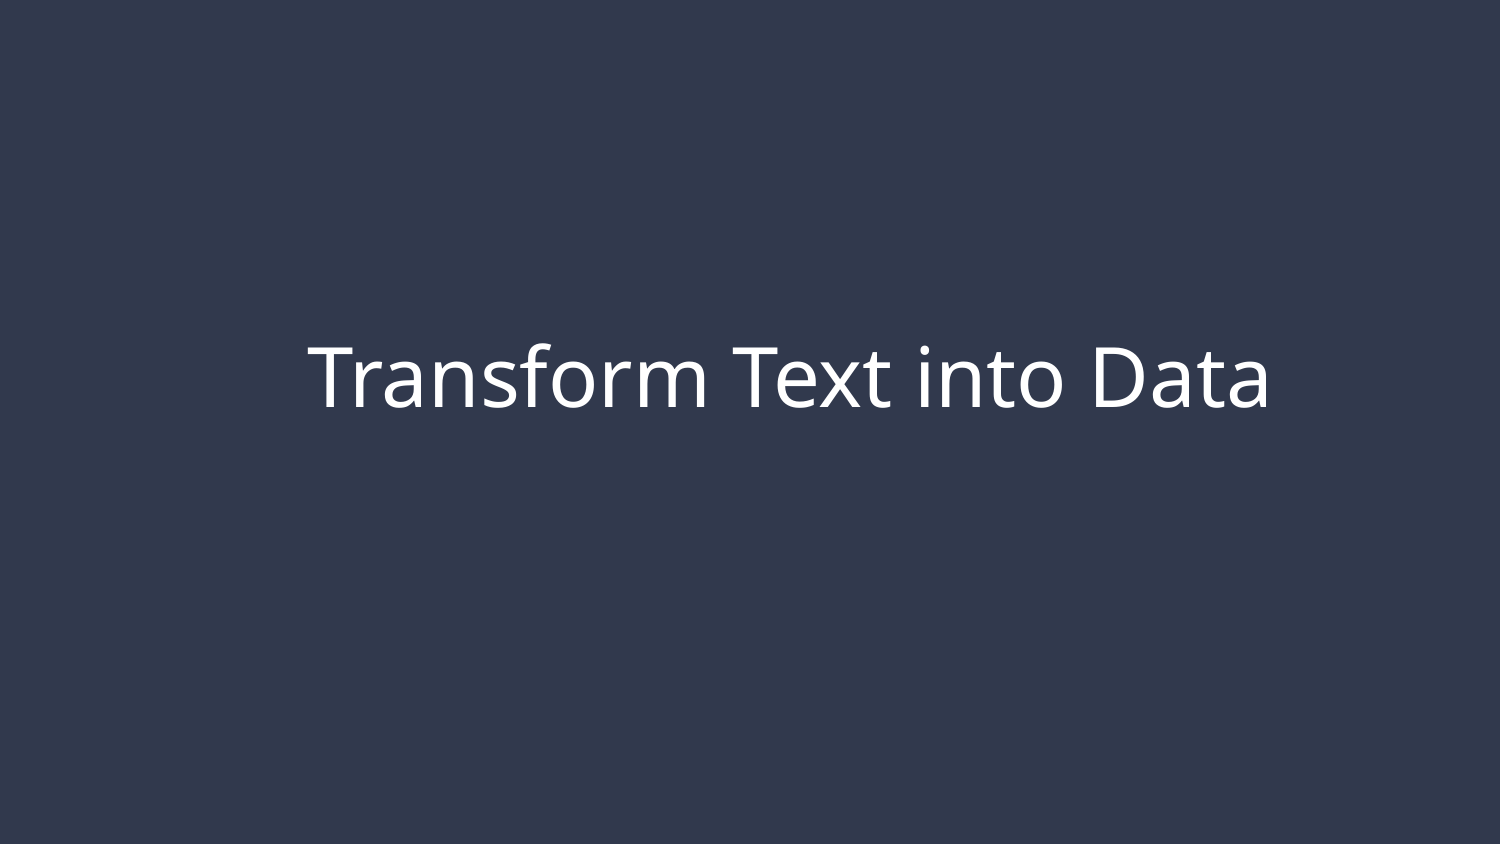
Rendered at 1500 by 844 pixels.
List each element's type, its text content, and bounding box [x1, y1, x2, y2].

title Transform Text into Data [6, 173, 1500, 440]
